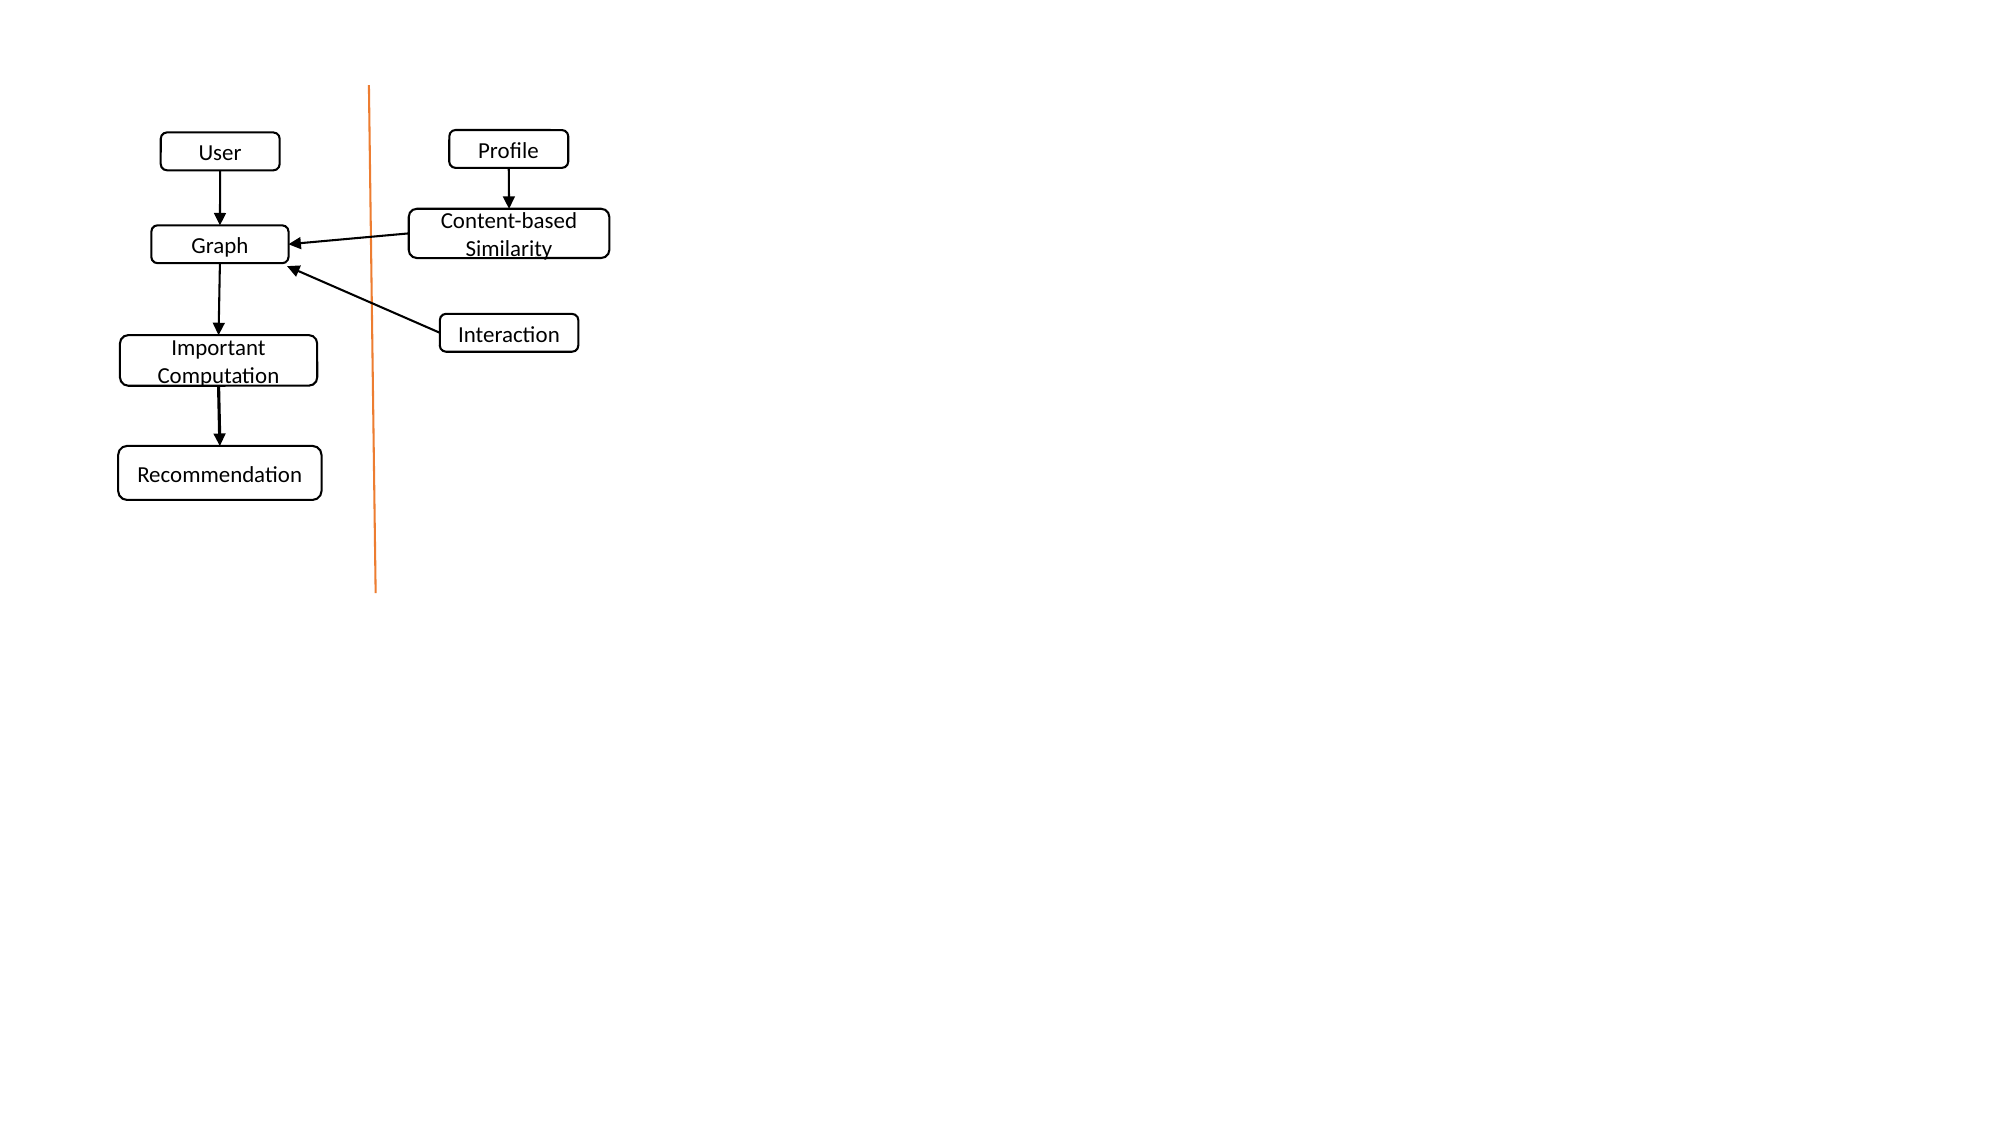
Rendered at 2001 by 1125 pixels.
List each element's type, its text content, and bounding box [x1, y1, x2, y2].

text_box Interaction [438, 312, 580, 353]
text_box Graph [150, 224, 290, 265]
text_box Important Computation [118, 334, 319, 387]
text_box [288, 233, 409, 245]
text_box Profile [448, 128, 570, 169]
text_box Content-based Similarity [407, 207, 611, 260]
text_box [368, 85, 376, 233]
text_box User [159, 131, 281, 172]
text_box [287, 266, 440, 333]
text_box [368, 333, 376, 594]
text_box Recommendation [117, 444, 323, 501]
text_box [368, 245, 376, 266]
